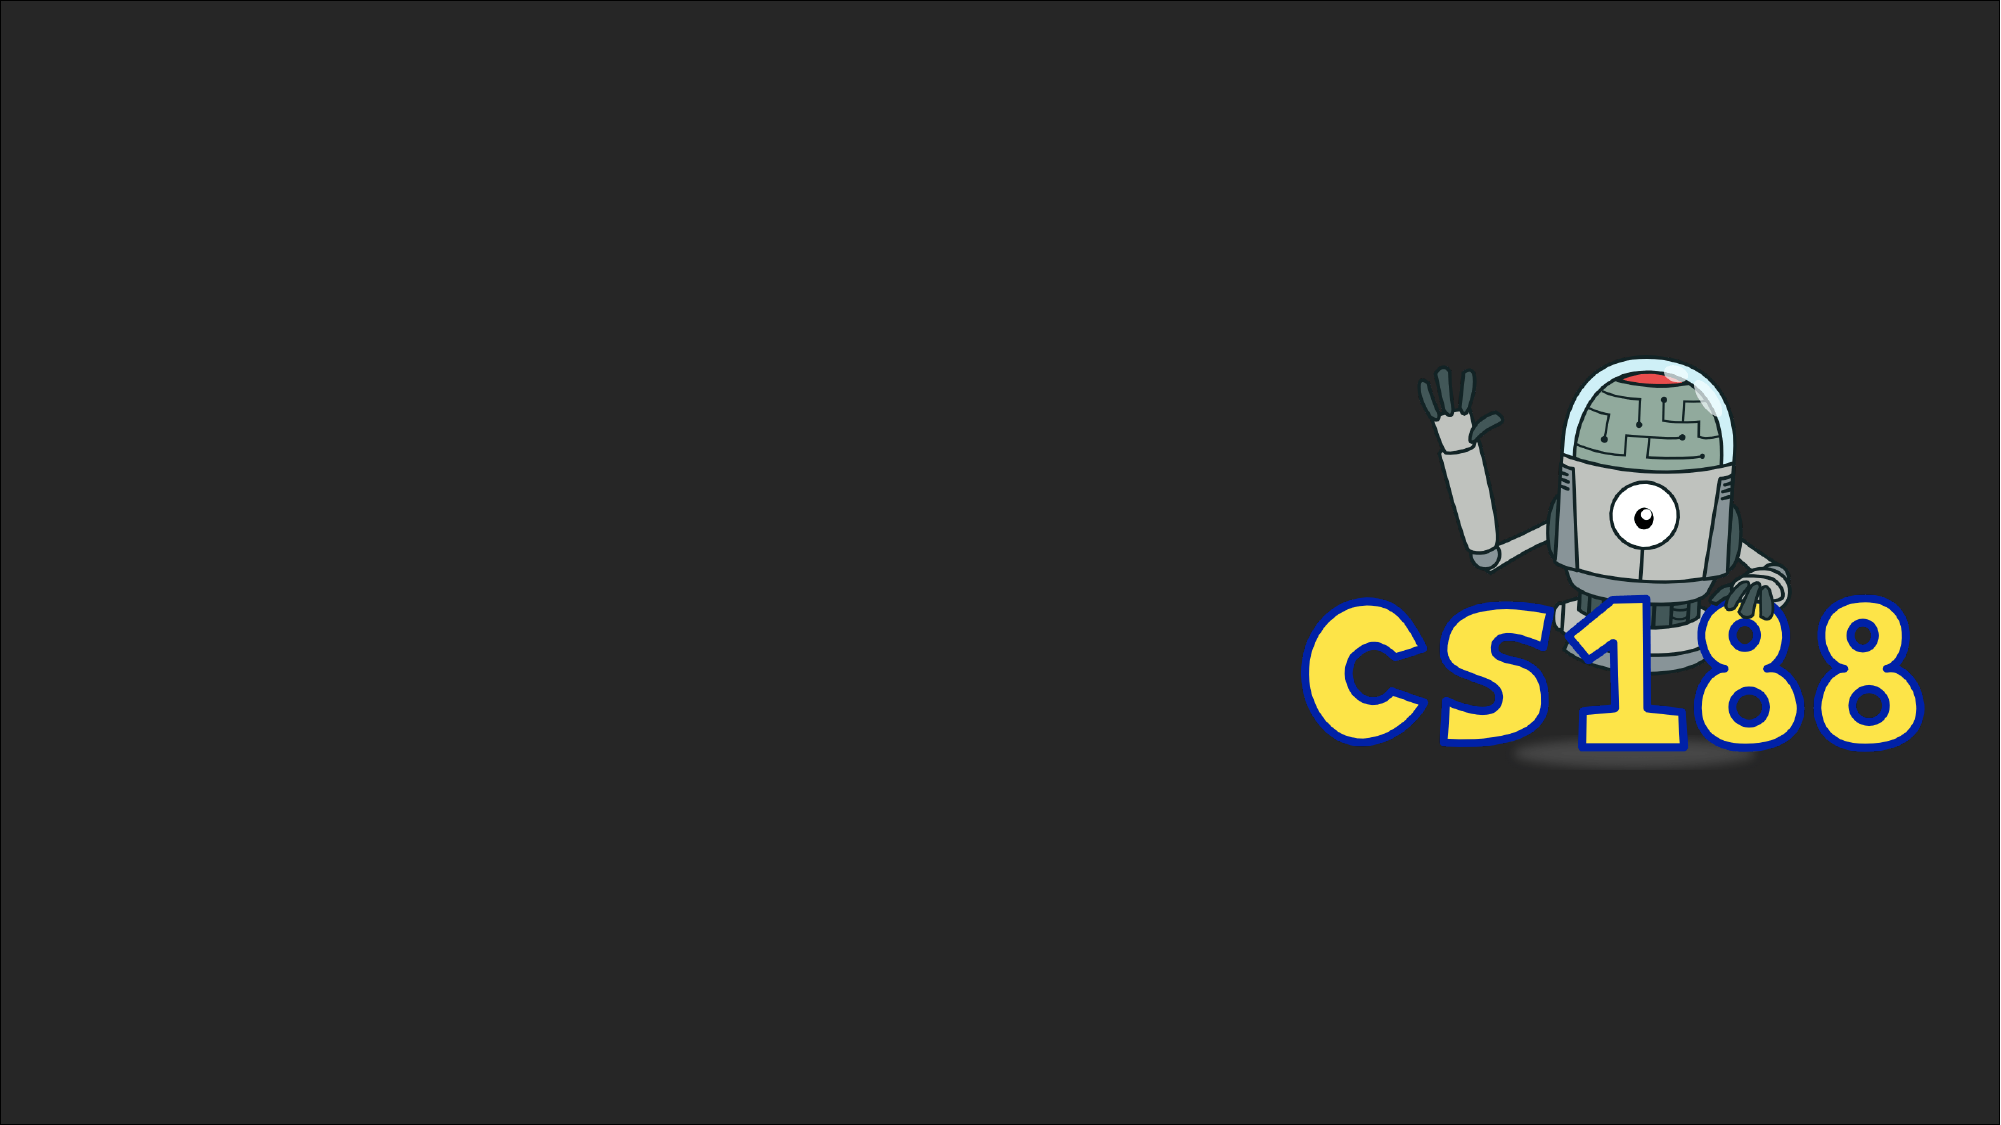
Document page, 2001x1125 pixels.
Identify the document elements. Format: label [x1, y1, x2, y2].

text_box [0, 0, 2000, 1125]
picture [1243, 355, 1982, 770]
